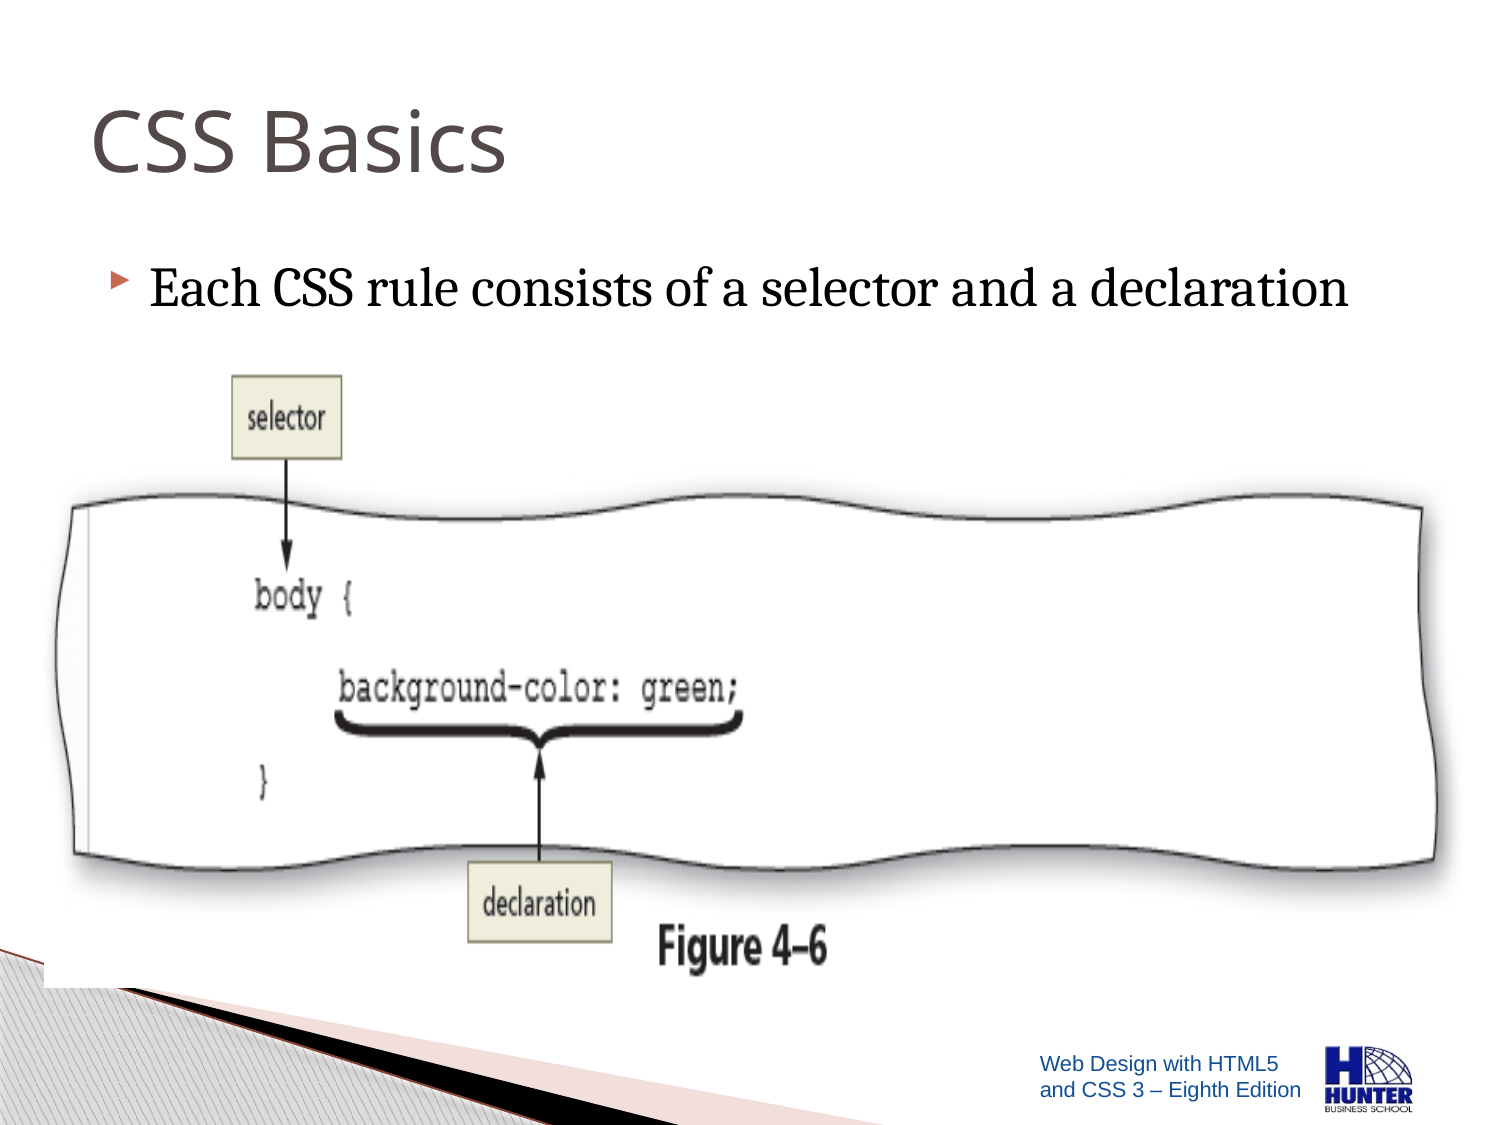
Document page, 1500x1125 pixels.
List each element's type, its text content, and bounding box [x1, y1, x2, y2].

list Each CSS rule consists of a selector and a declaration [75, 243, 1425, 362]
title CSS Basics [75, 45, 1425, 233]
picture [43, 362, 1471, 988]
picture [1325, 1046, 1413, 1113]
